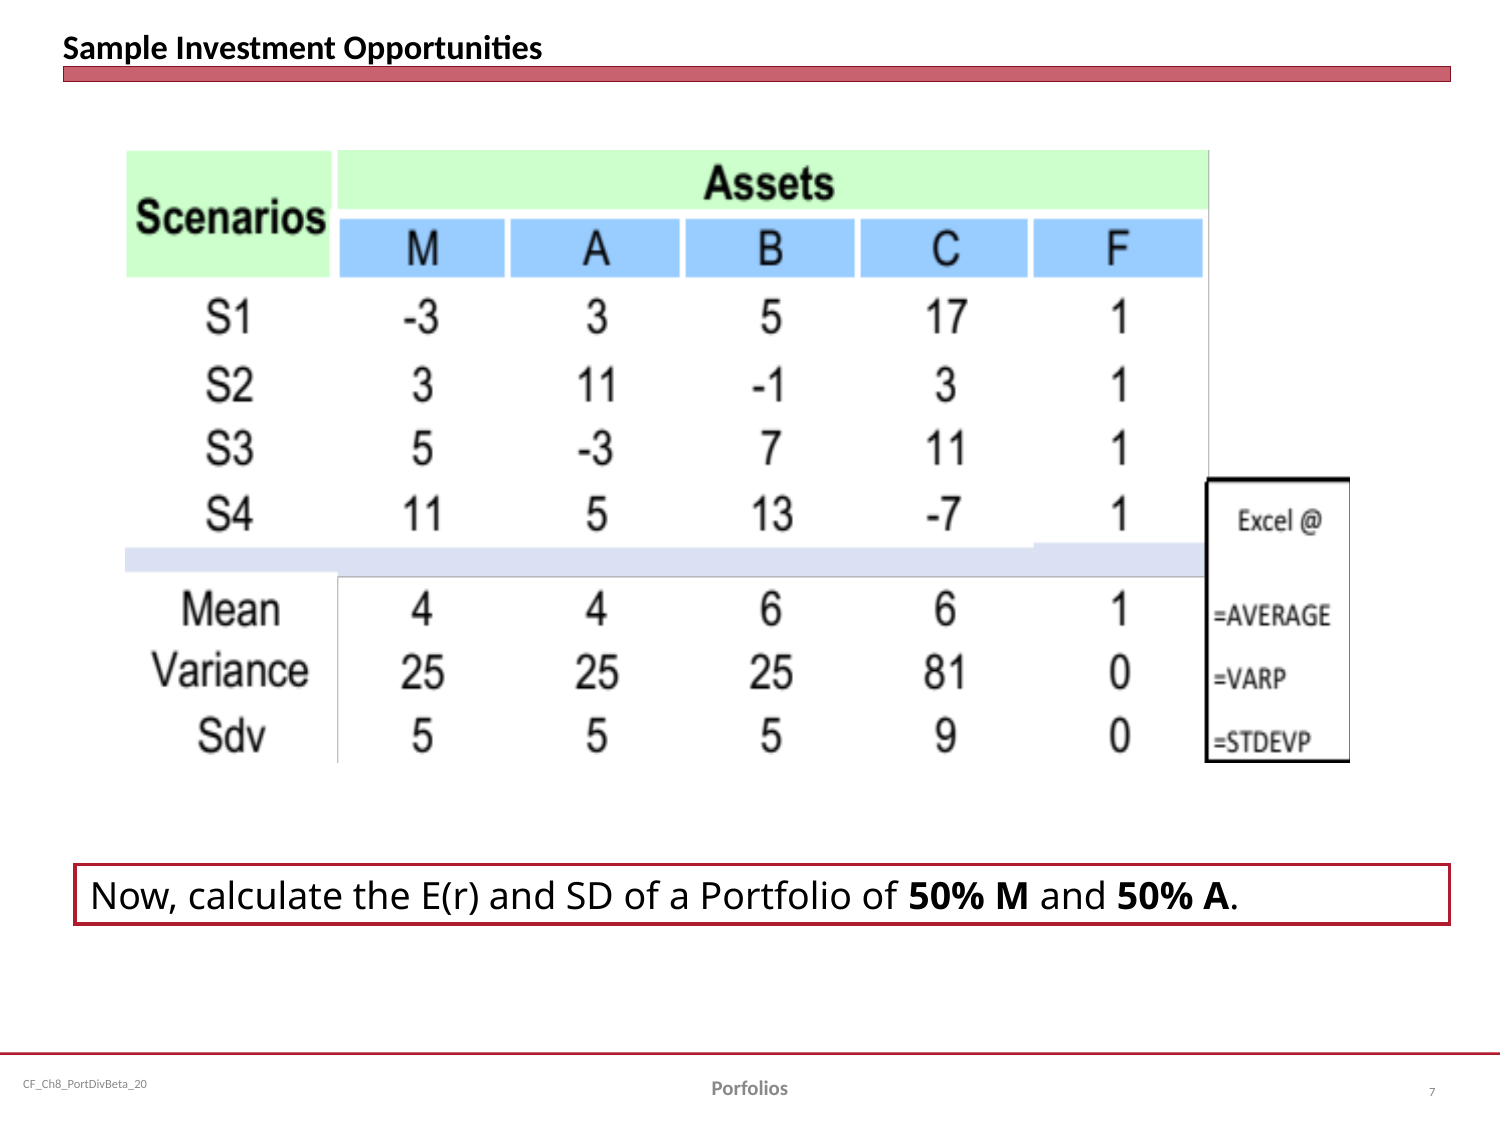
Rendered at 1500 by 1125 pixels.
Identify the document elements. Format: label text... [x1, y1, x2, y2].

title Sample Investment Opportunities [62, 6, 1451, 67]
footer Porfolios [512, 1056, 988, 1117]
text_box Now, calculate the E(r) and SD of a Portfolio of 50% M and 50% A. [75, 864, 1450, 925]
slide_number 7 [1375, 1061, 1451, 1122]
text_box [124, 149, 1351, 763]
